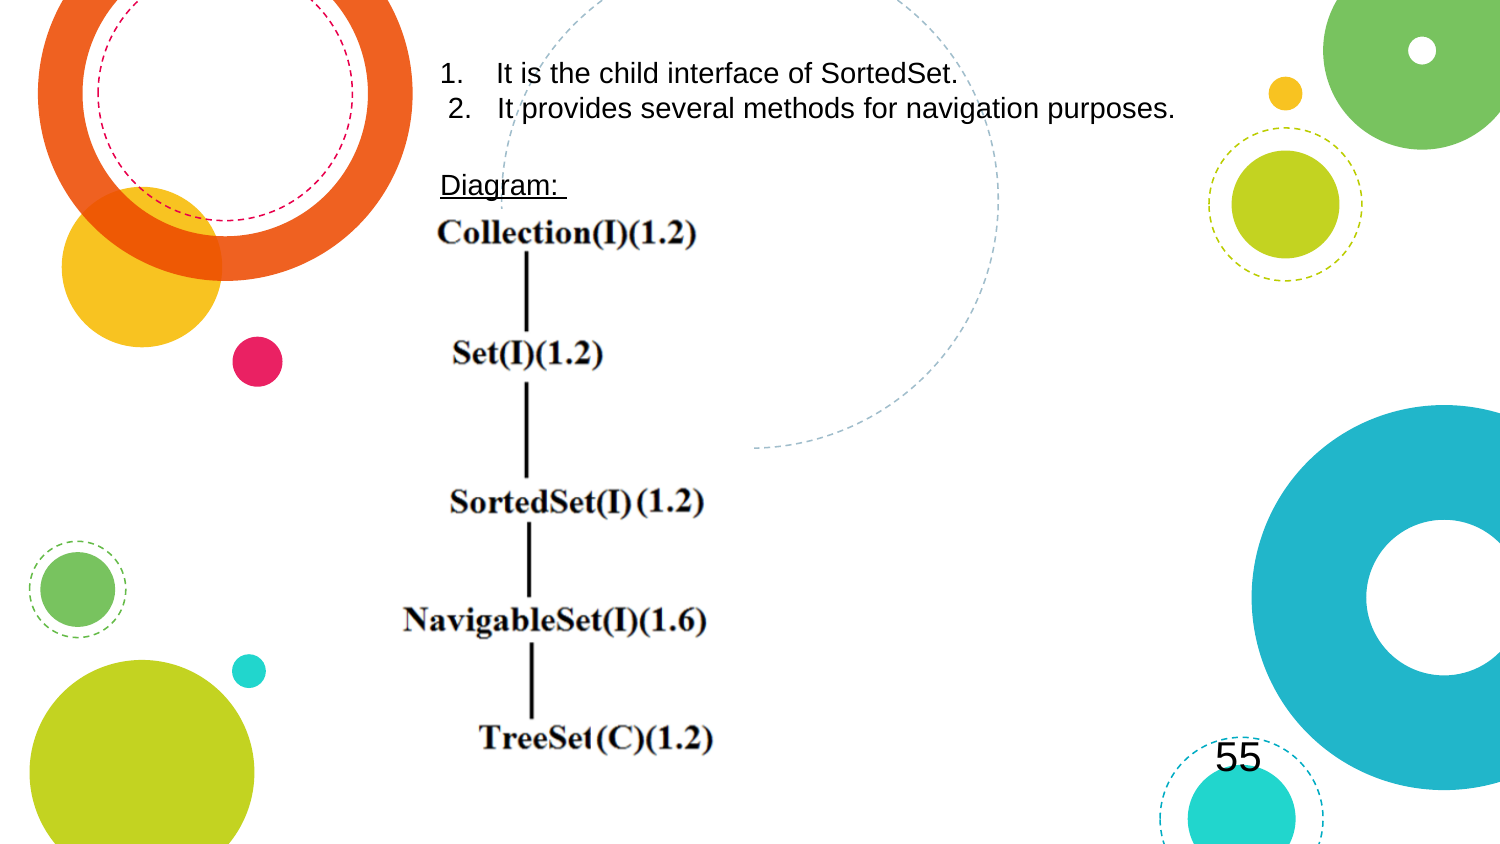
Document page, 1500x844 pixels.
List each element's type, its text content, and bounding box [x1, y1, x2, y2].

text_box 55 [1200, 721, 1289, 787]
text_box Diagram: [425, 159, 582, 207]
text_box It is the child interface of SortedSet. 2. It provides several methods for navigation purposes. [424, 46, 1313, 132]
picture [387, 209, 754, 762]
